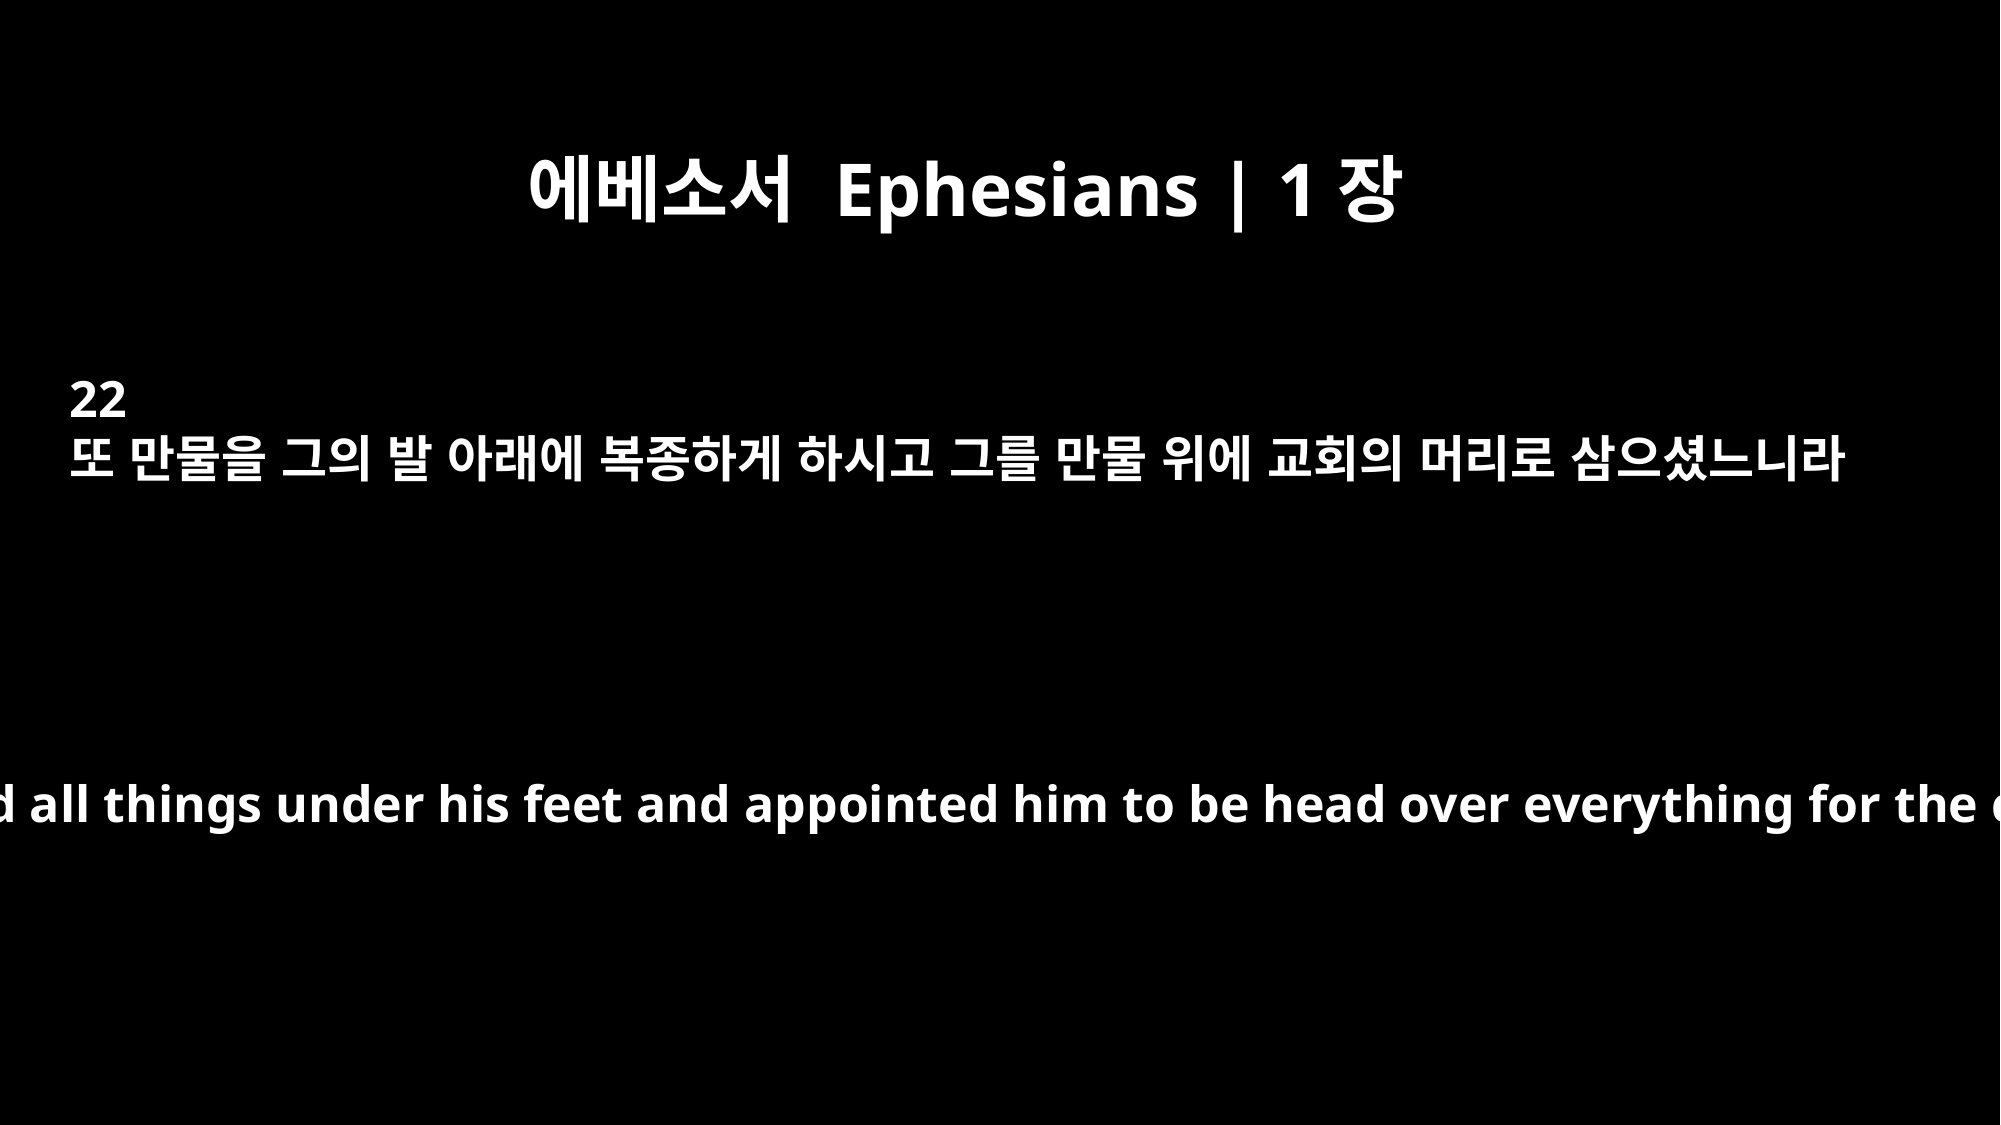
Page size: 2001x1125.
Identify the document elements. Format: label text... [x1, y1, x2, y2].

text_box And God placed all things under his feet and appointed him to be head over everything for the church, [0, 764, 2000, 840]
text_box 22 또 만물을 그의 발 아래에 복종하게 하시고 그를 만물 위에 교회의 머리로 삼으셨느니라 [54, 359, 1863, 495]
text_box 에베소서 Ephesians | 1장 [512, 136, 1420, 239]
